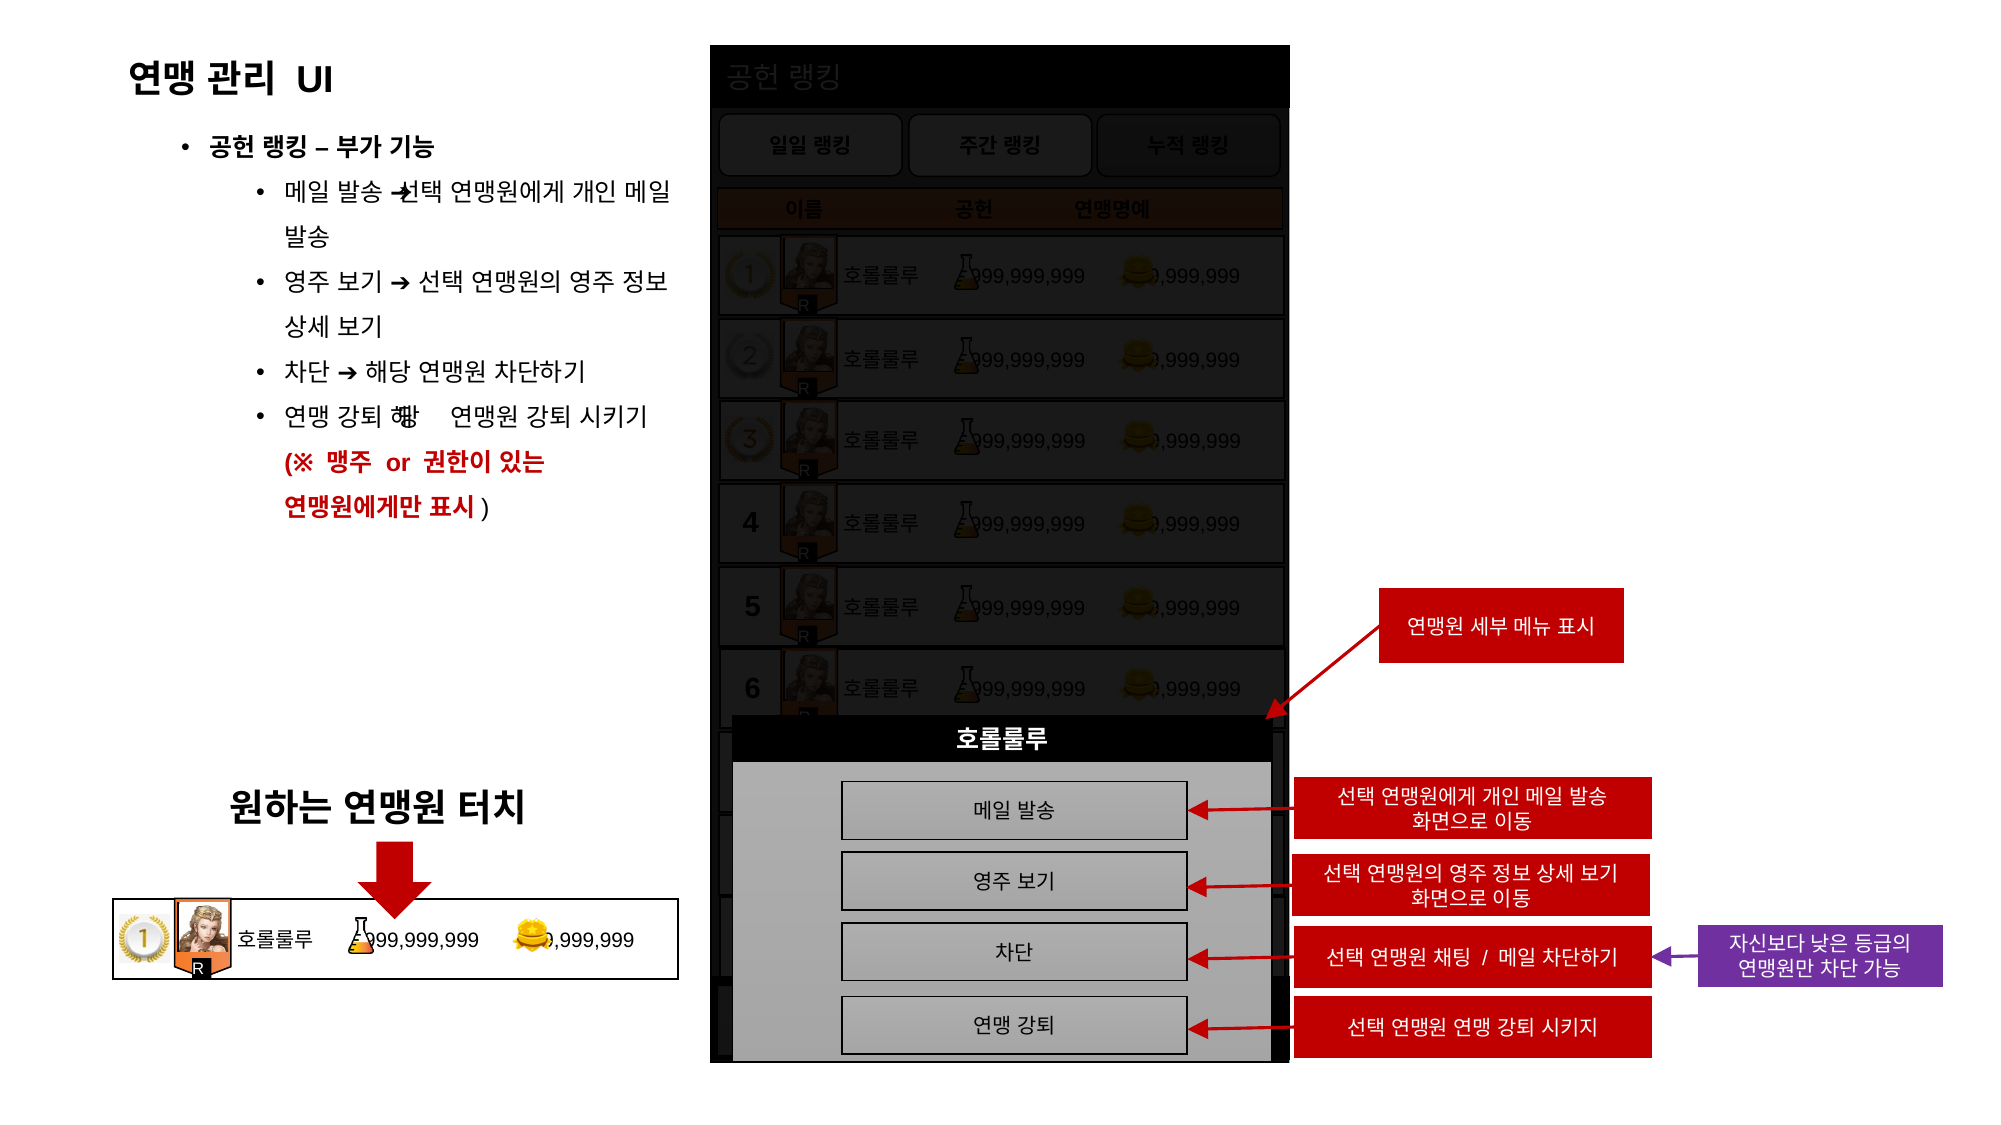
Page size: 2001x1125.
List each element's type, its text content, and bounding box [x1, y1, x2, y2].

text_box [719, 399, 1285, 481]
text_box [1187, 1026, 1295, 1030]
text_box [1187, 956, 1295, 960]
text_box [1277, 968, 1285, 977]
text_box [1277, 731, 1285, 806]
text_box 연맹원 세부 메뉴 표시 [1380, 589, 1624, 663]
text_box 선택 연맹원에게 개인 메일 발송 화면으로 이동 [1294, 777, 1651, 839]
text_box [719, 647, 1259, 729]
text_box 연맹 관리 UI [113, 47, 362, 108]
text_box [360, 842, 430, 896]
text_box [718, 482, 1285, 564]
text_box 선택 연맹원 채팅 / 메일 차단하기 [1294, 926, 1651, 988]
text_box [718, 317, 1285, 399]
text_box 자신보다 낮은 등급의 연맹원만 차단 가능 [1698, 925, 1942, 987]
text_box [718, 731, 727, 813]
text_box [718, 565, 1285, 647]
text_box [112, 898, 679, 980]
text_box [732, 715, 1273, 1062]
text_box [718, 814, 727, 895]
text_box 공헌 랭킹 – 부가 기능 메일 발송 ➔ 선택 연맹원에게 개인 메일 발송 영주 보기 ➔ 선택 연맹원의 영주 정보 상세 보기 차단 ➔ 해당 연맹원 차단하기 연맹 강퇴 ➔ 해당 연맹원 강퇴 시키기(※ 맹주 or 권한이 있는 연맹원에게만 표시) [166, 109, 693, 534]
text_box 선택 연맹원의 영주 정보 상세 보기 화면으로 이동 [1293, 854, 1650, 916]
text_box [718, 234, 1285, 316]
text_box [1185, 884, 1294, 888]
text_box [1277, 819, 1285, 883]
text_box 선택 연맹원 연맹 강퇴 시키지 [1294, 996, 1651, 1058]
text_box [1264, 625, 1381, 720]
text_box 원하는 연맹원 터치 [214, 776, 575, 837]
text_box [1277, 896, 1285, 955]
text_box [719, 895, 727, 977]
text_box [710, 47, 1289, 1063]
